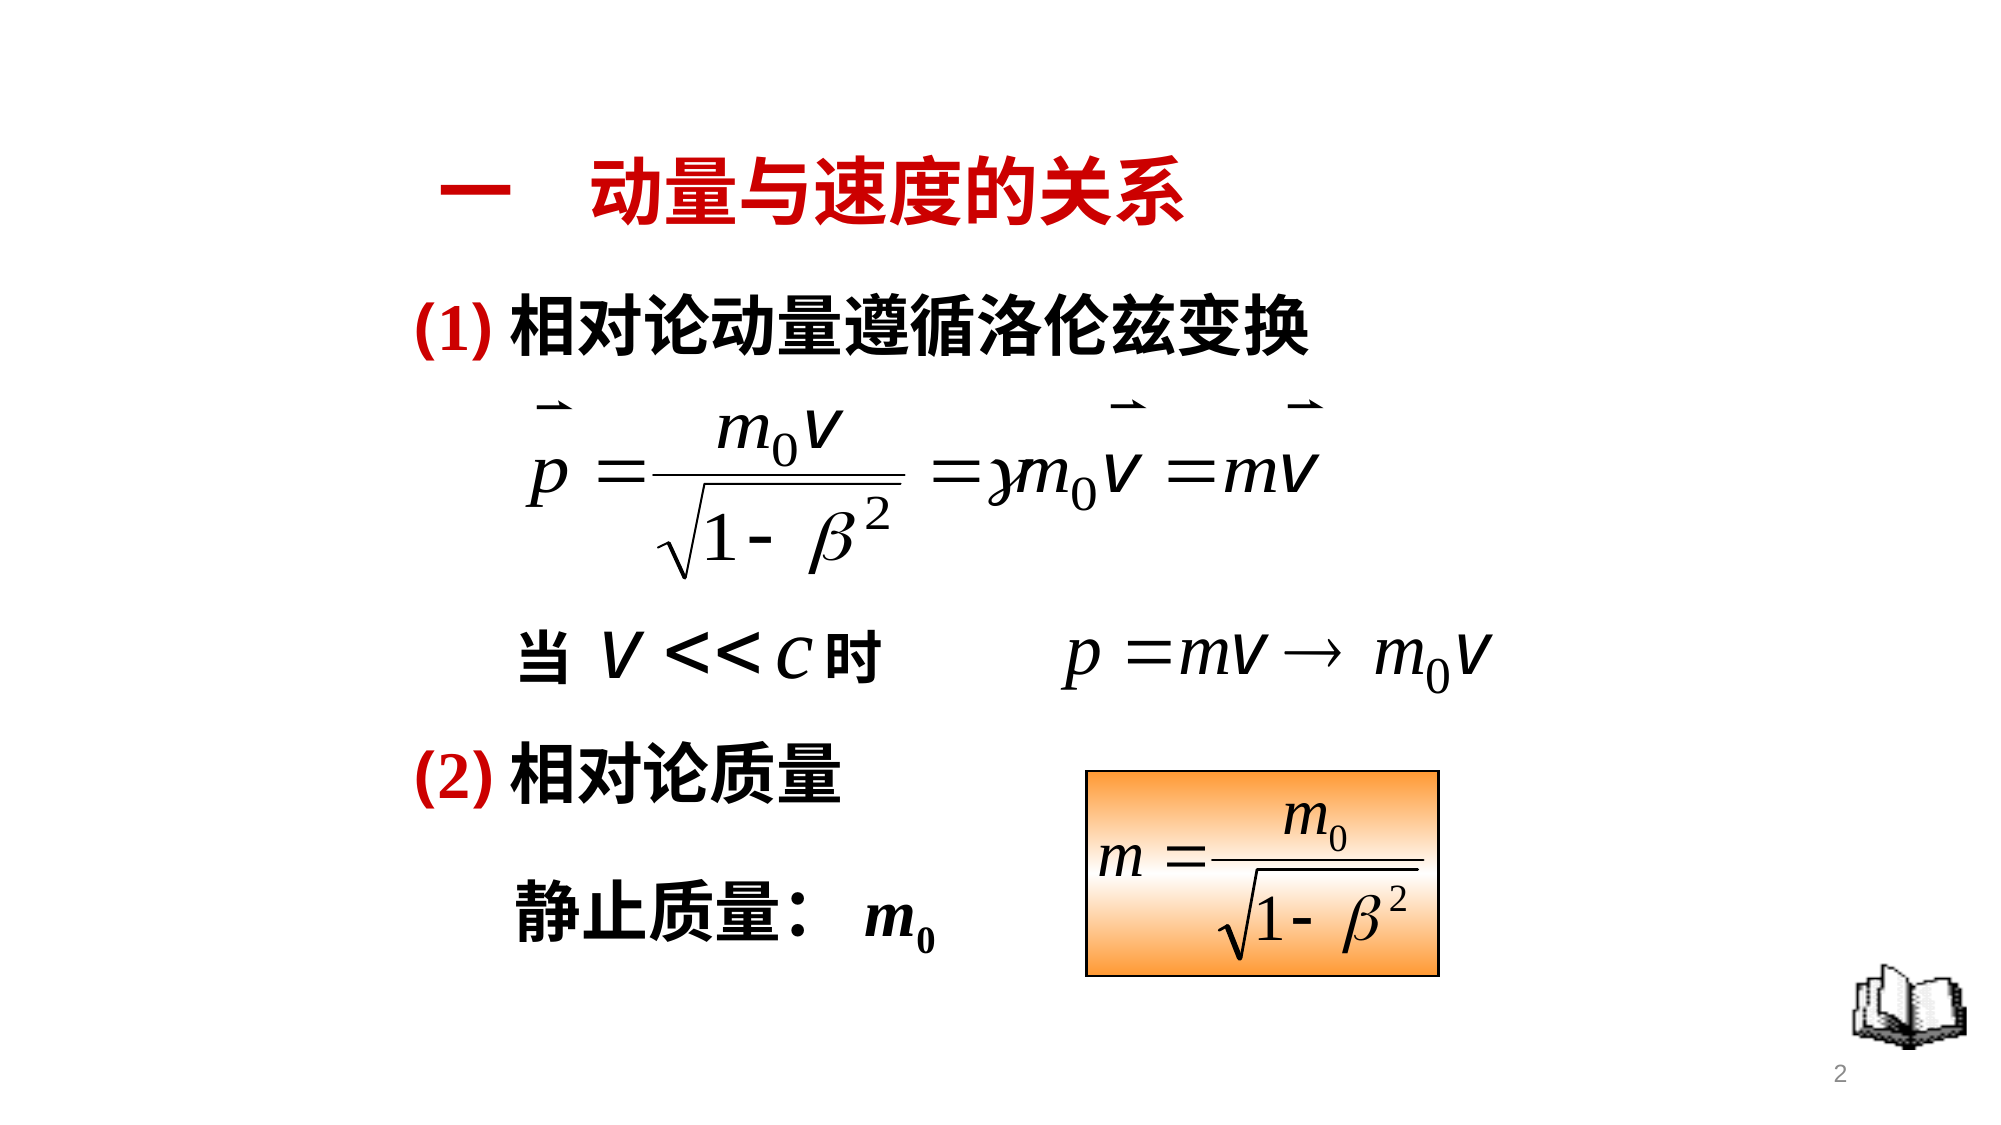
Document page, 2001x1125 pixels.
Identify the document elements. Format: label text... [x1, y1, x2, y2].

text_box (1)相对论动量遵循洛伦兹变换 [399, 276, 1412, 372]
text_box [513, 387, 1325, 587]
text_box 一 动量与速度的关系 [423, 137, 1263, 242]
slide_number 2 [1412, 1042, 1863, 1103]
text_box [1087, 772, 1438, 975]
text_box (2)相对论质量 [399, 724, 1038, 820]
text_box 静止质量：m0 [499, 862, 963, 969]
picture [1850, 962, 1967, 1050]
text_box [499, 608, 1500, 705]
